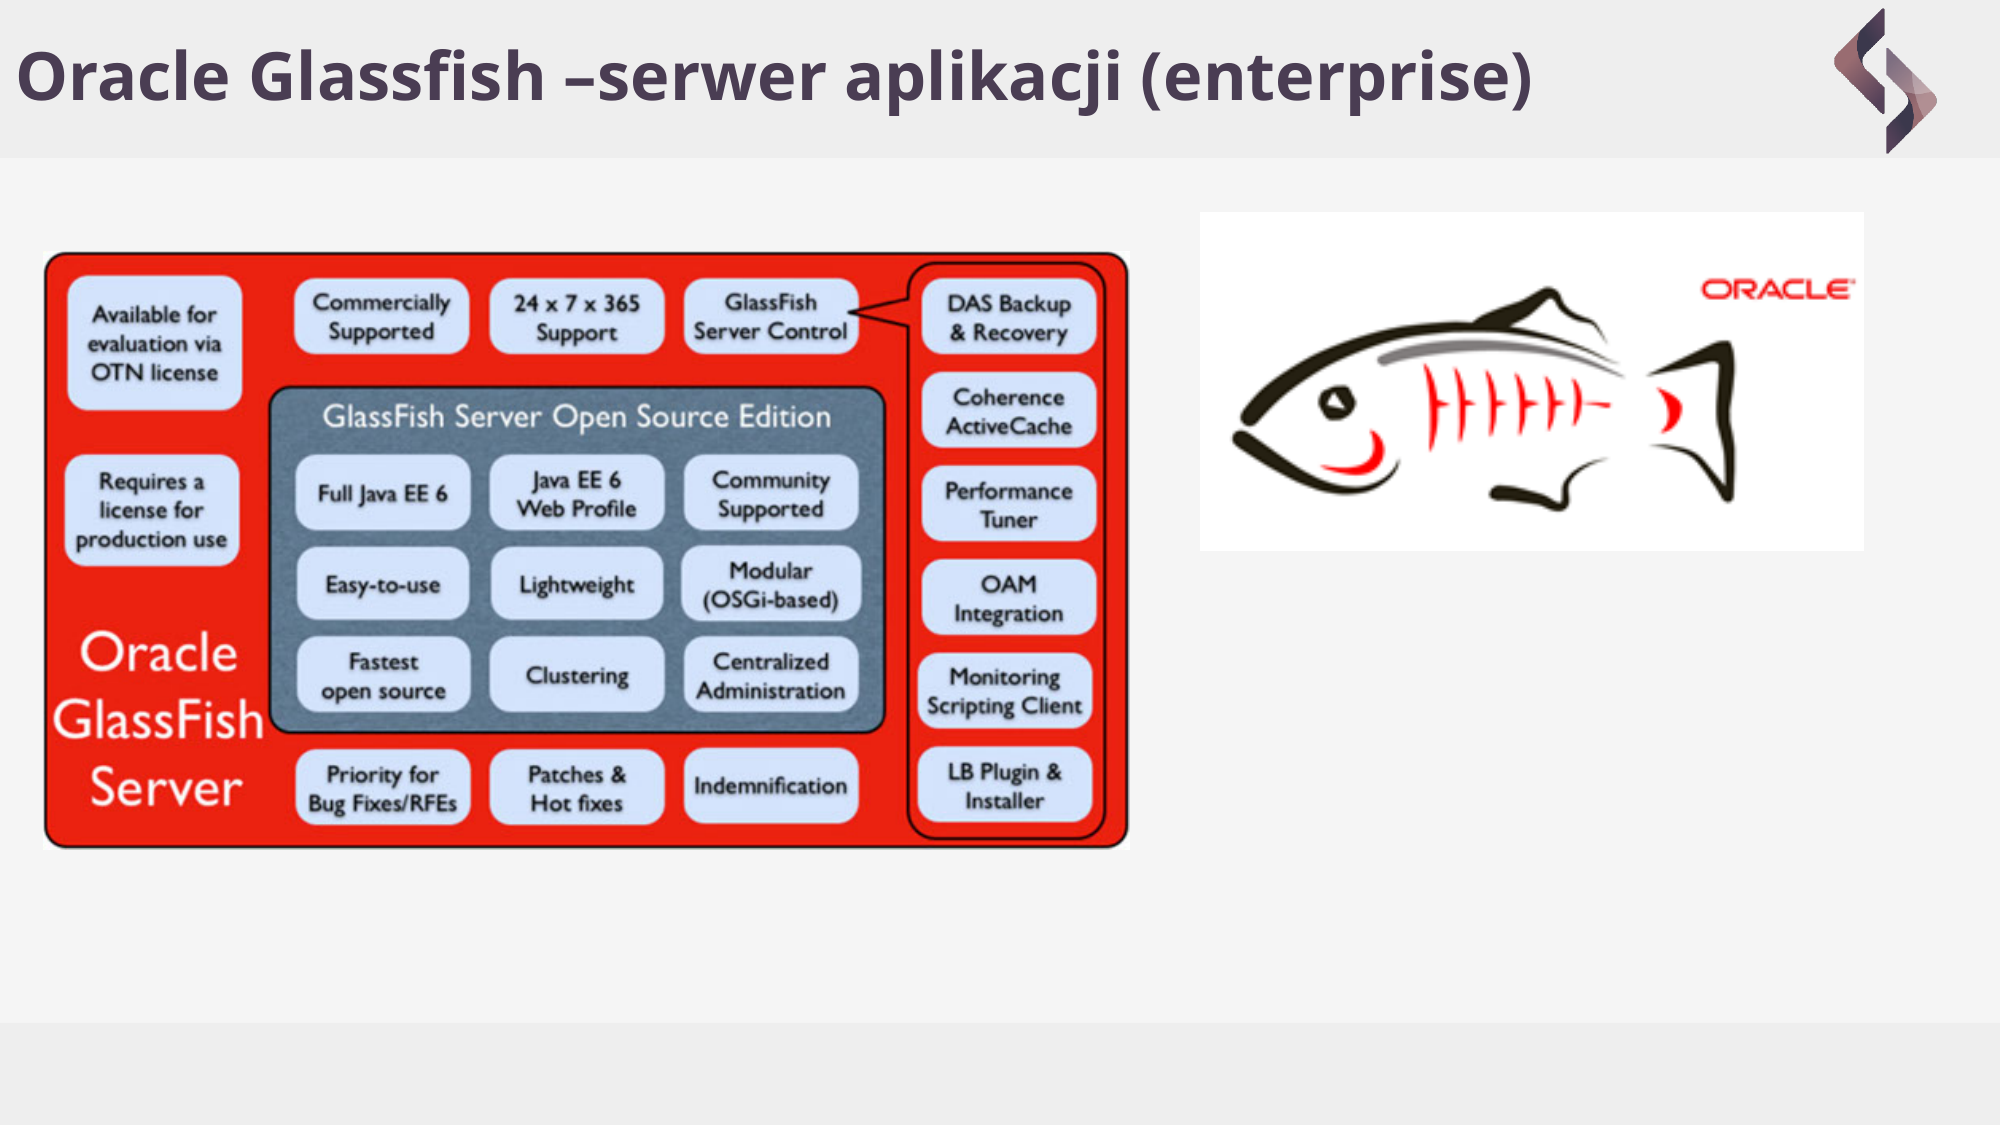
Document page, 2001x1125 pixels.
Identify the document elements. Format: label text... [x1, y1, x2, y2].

picture [1200, 212, 1864, 551]
picture [1787, 0, 2001, 166]
title Oracle Glassfish –serwer aplikacji (enterprise) [0, 0, 1788, 158]
picture [42, 251, 1130, 850]
